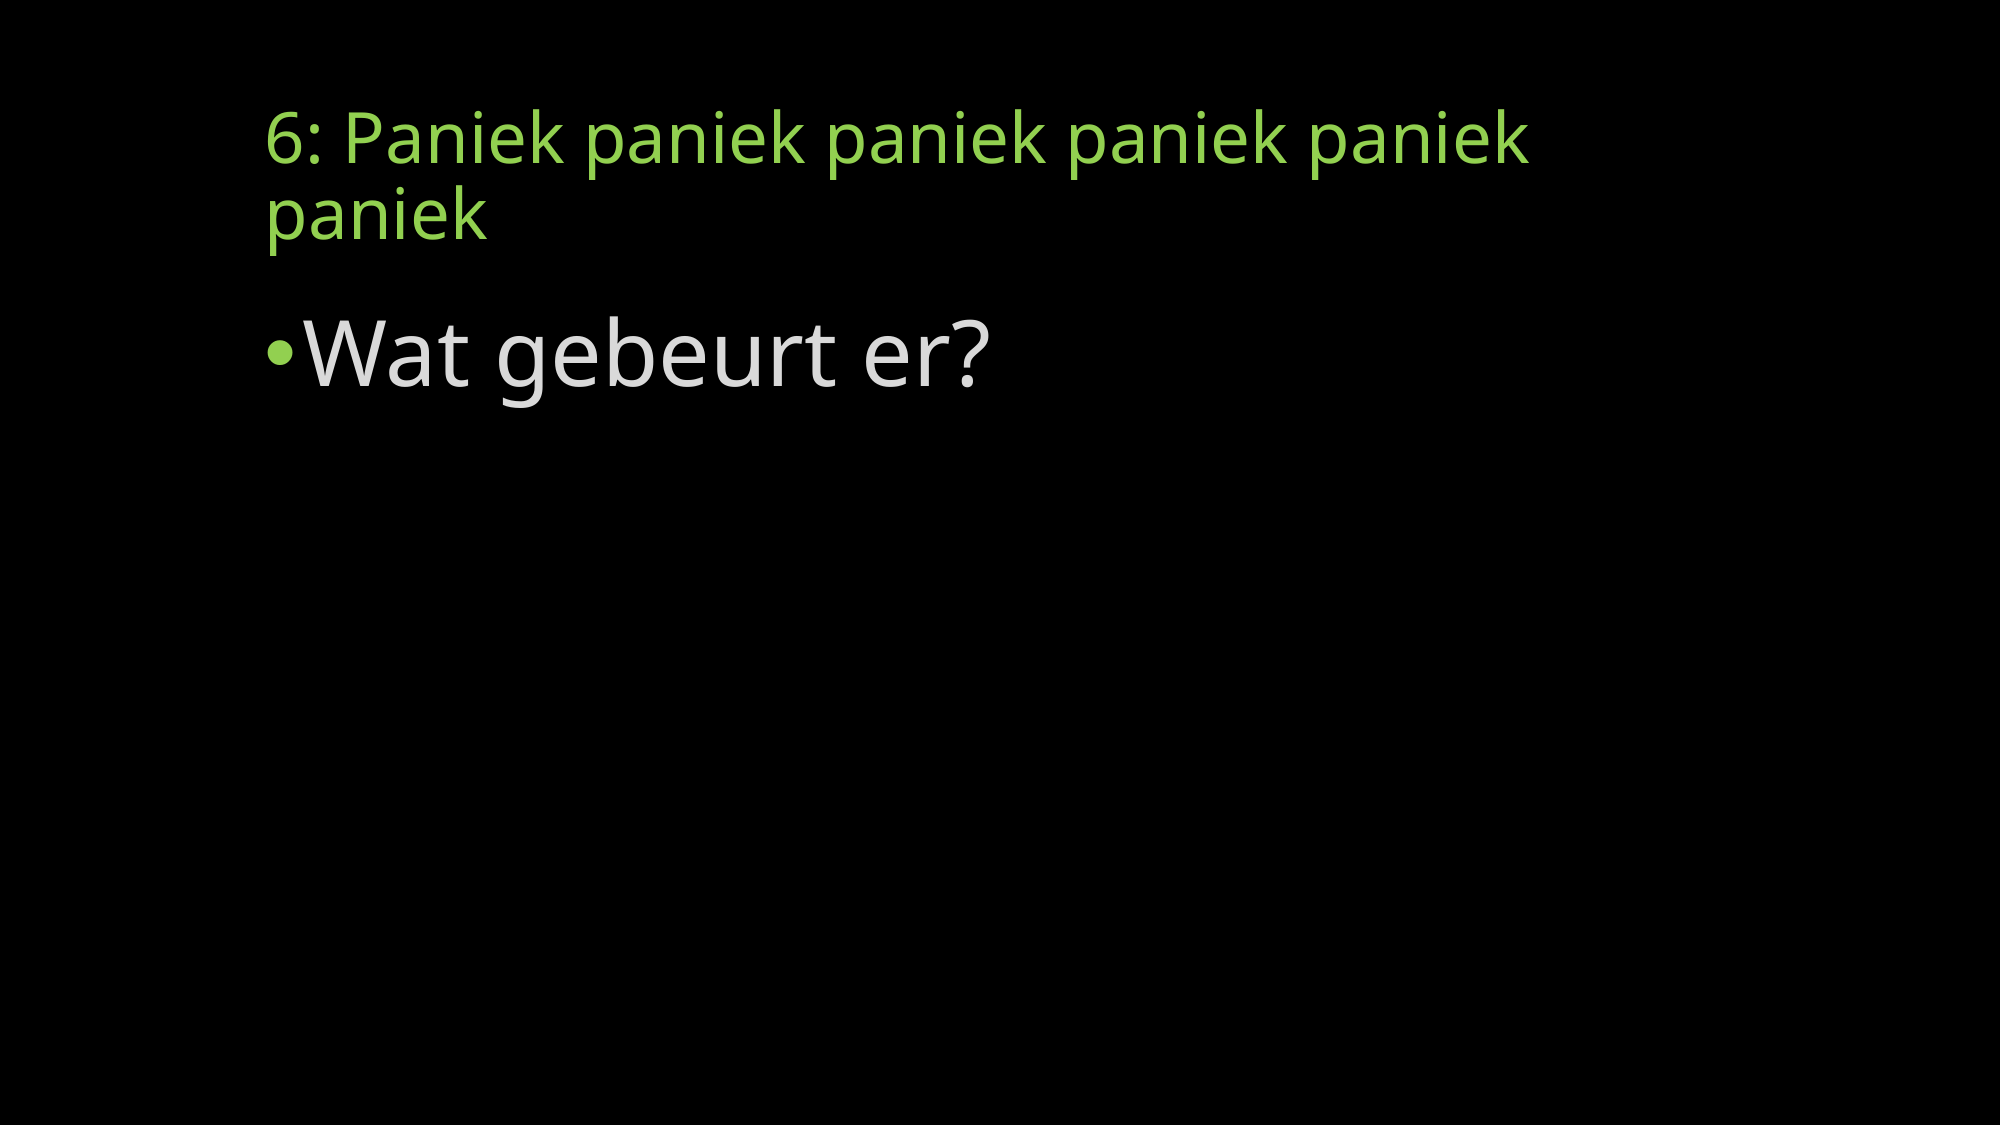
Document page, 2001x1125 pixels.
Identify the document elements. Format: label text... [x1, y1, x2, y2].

list Wat gebeurt er? [249, 299, 1750, 1000]
title 6: Paniek paniek paniek paniek paniek paniek [249, 75, 1750, 263]
